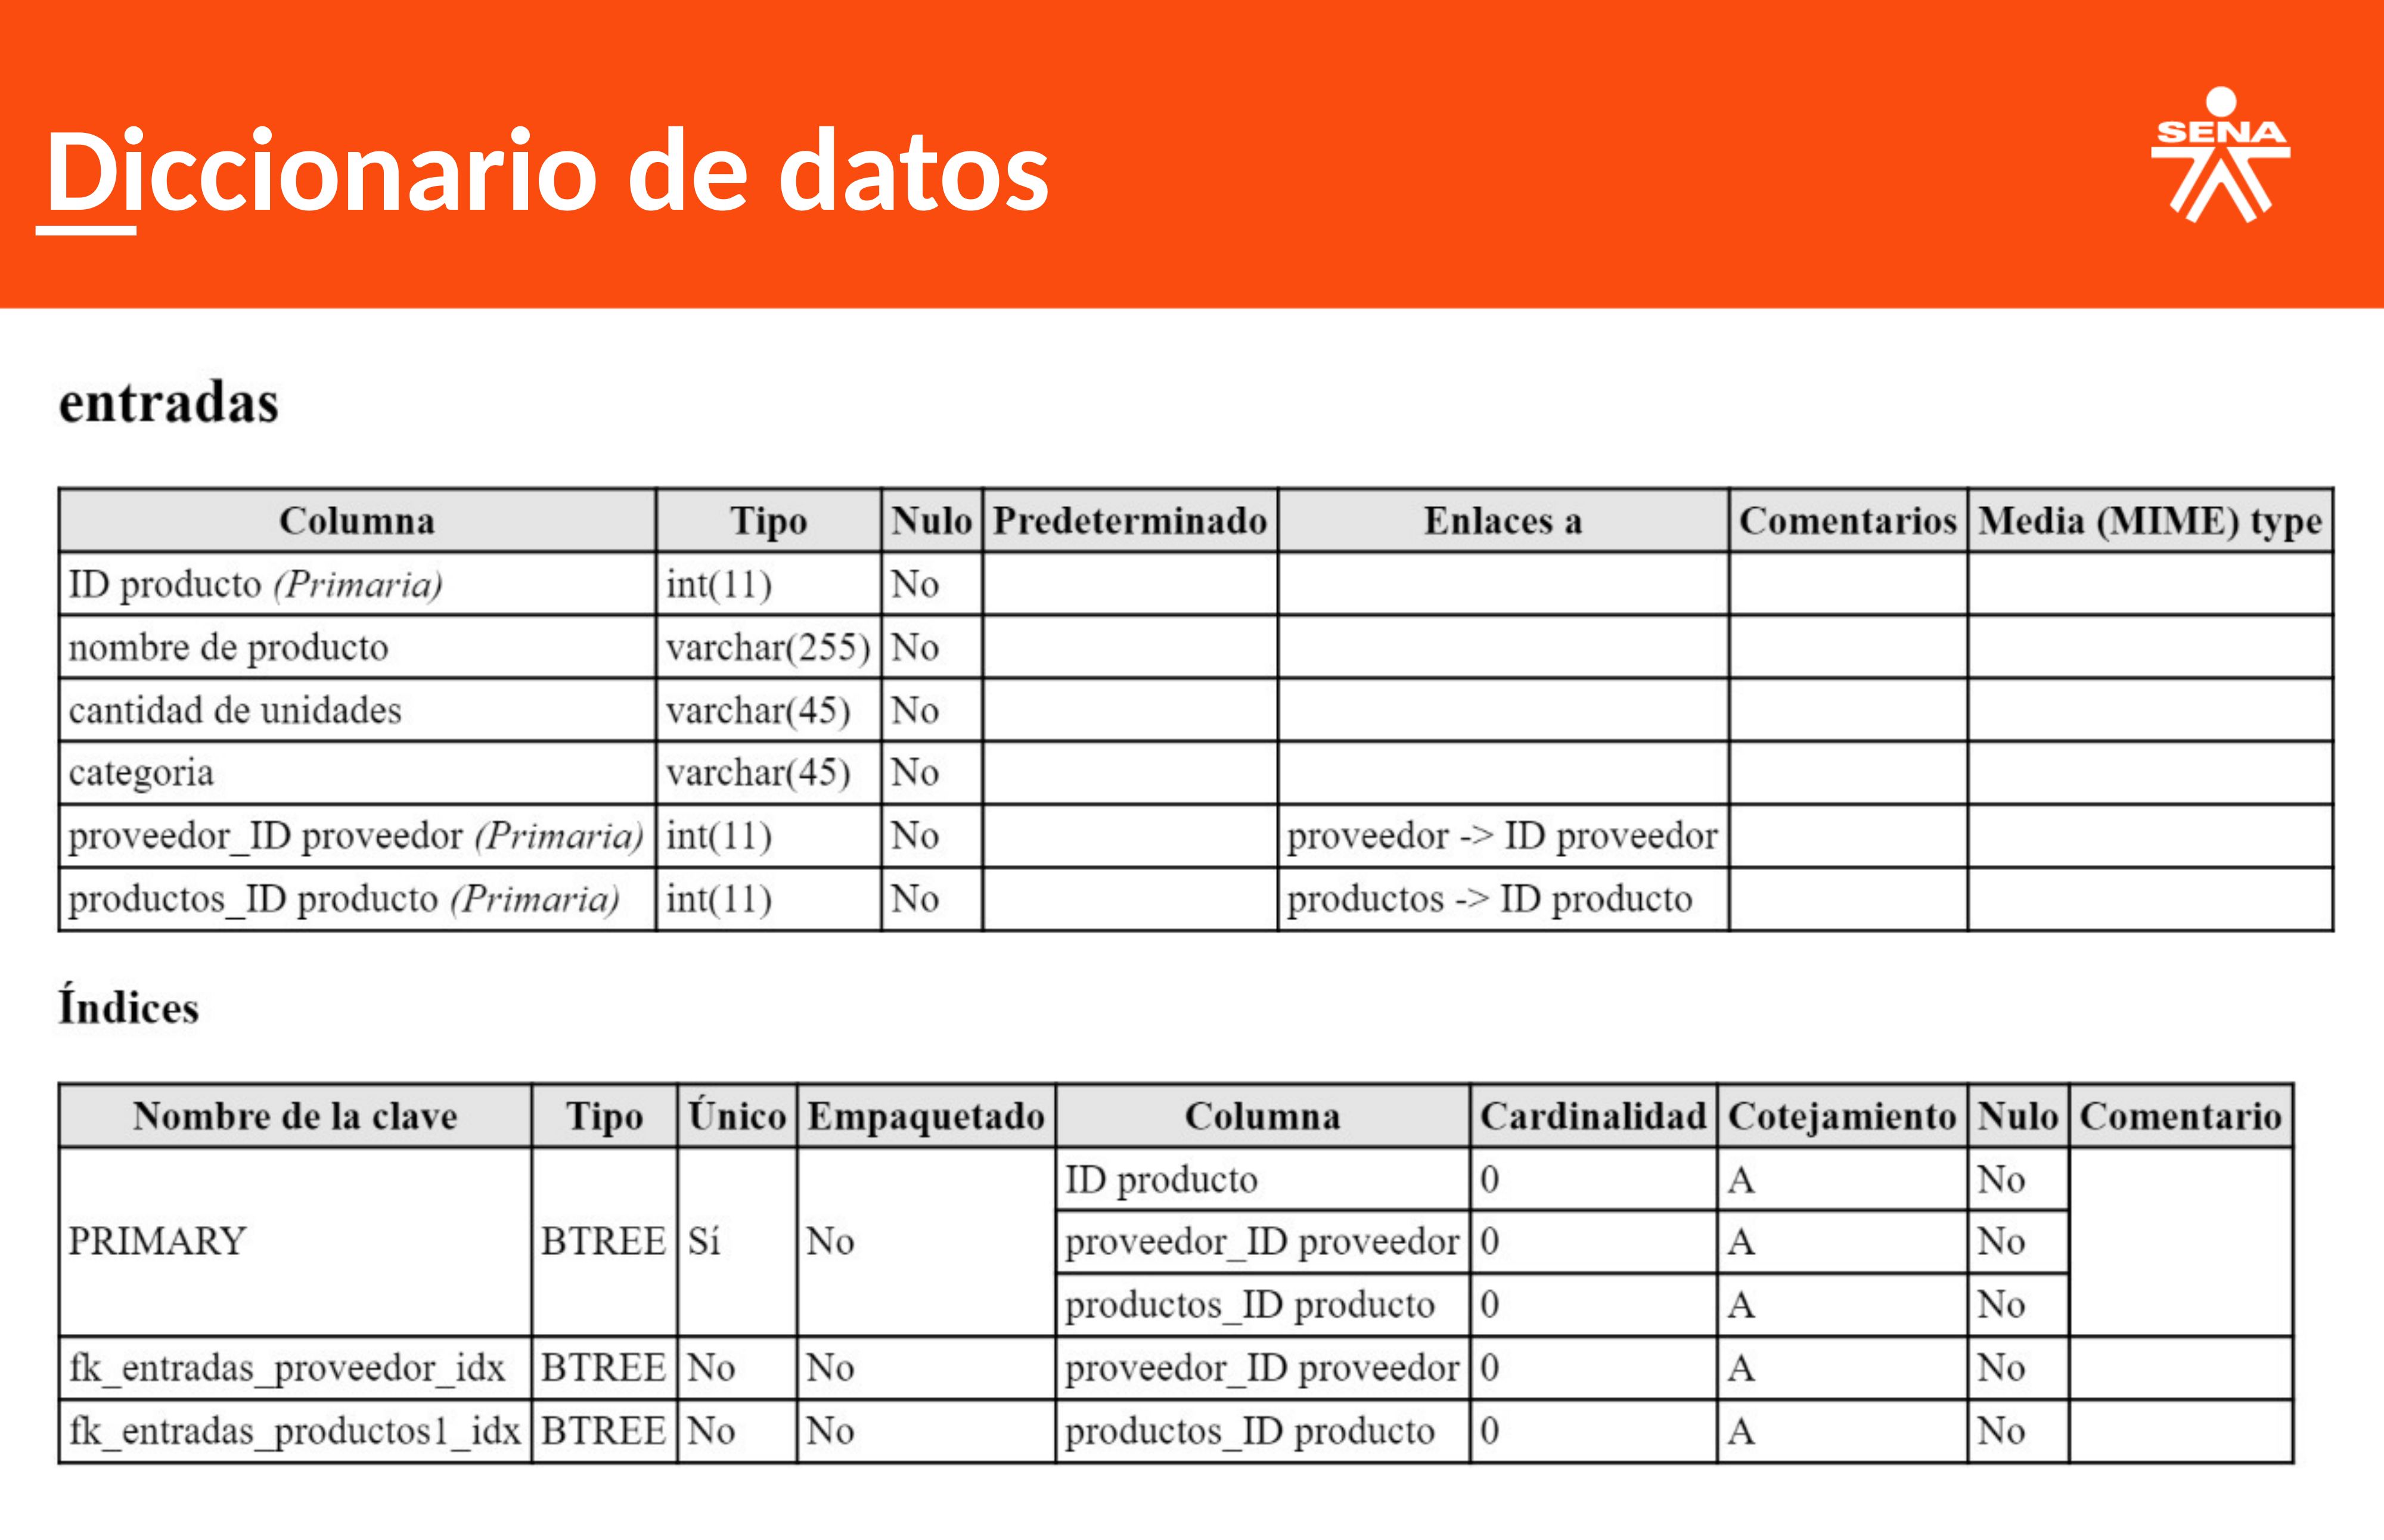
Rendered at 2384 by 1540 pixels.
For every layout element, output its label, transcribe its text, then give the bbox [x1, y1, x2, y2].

picture [0, 0, 2384, 1540]
text_box Diccionario de datos [35, 86, 1281, 259]
